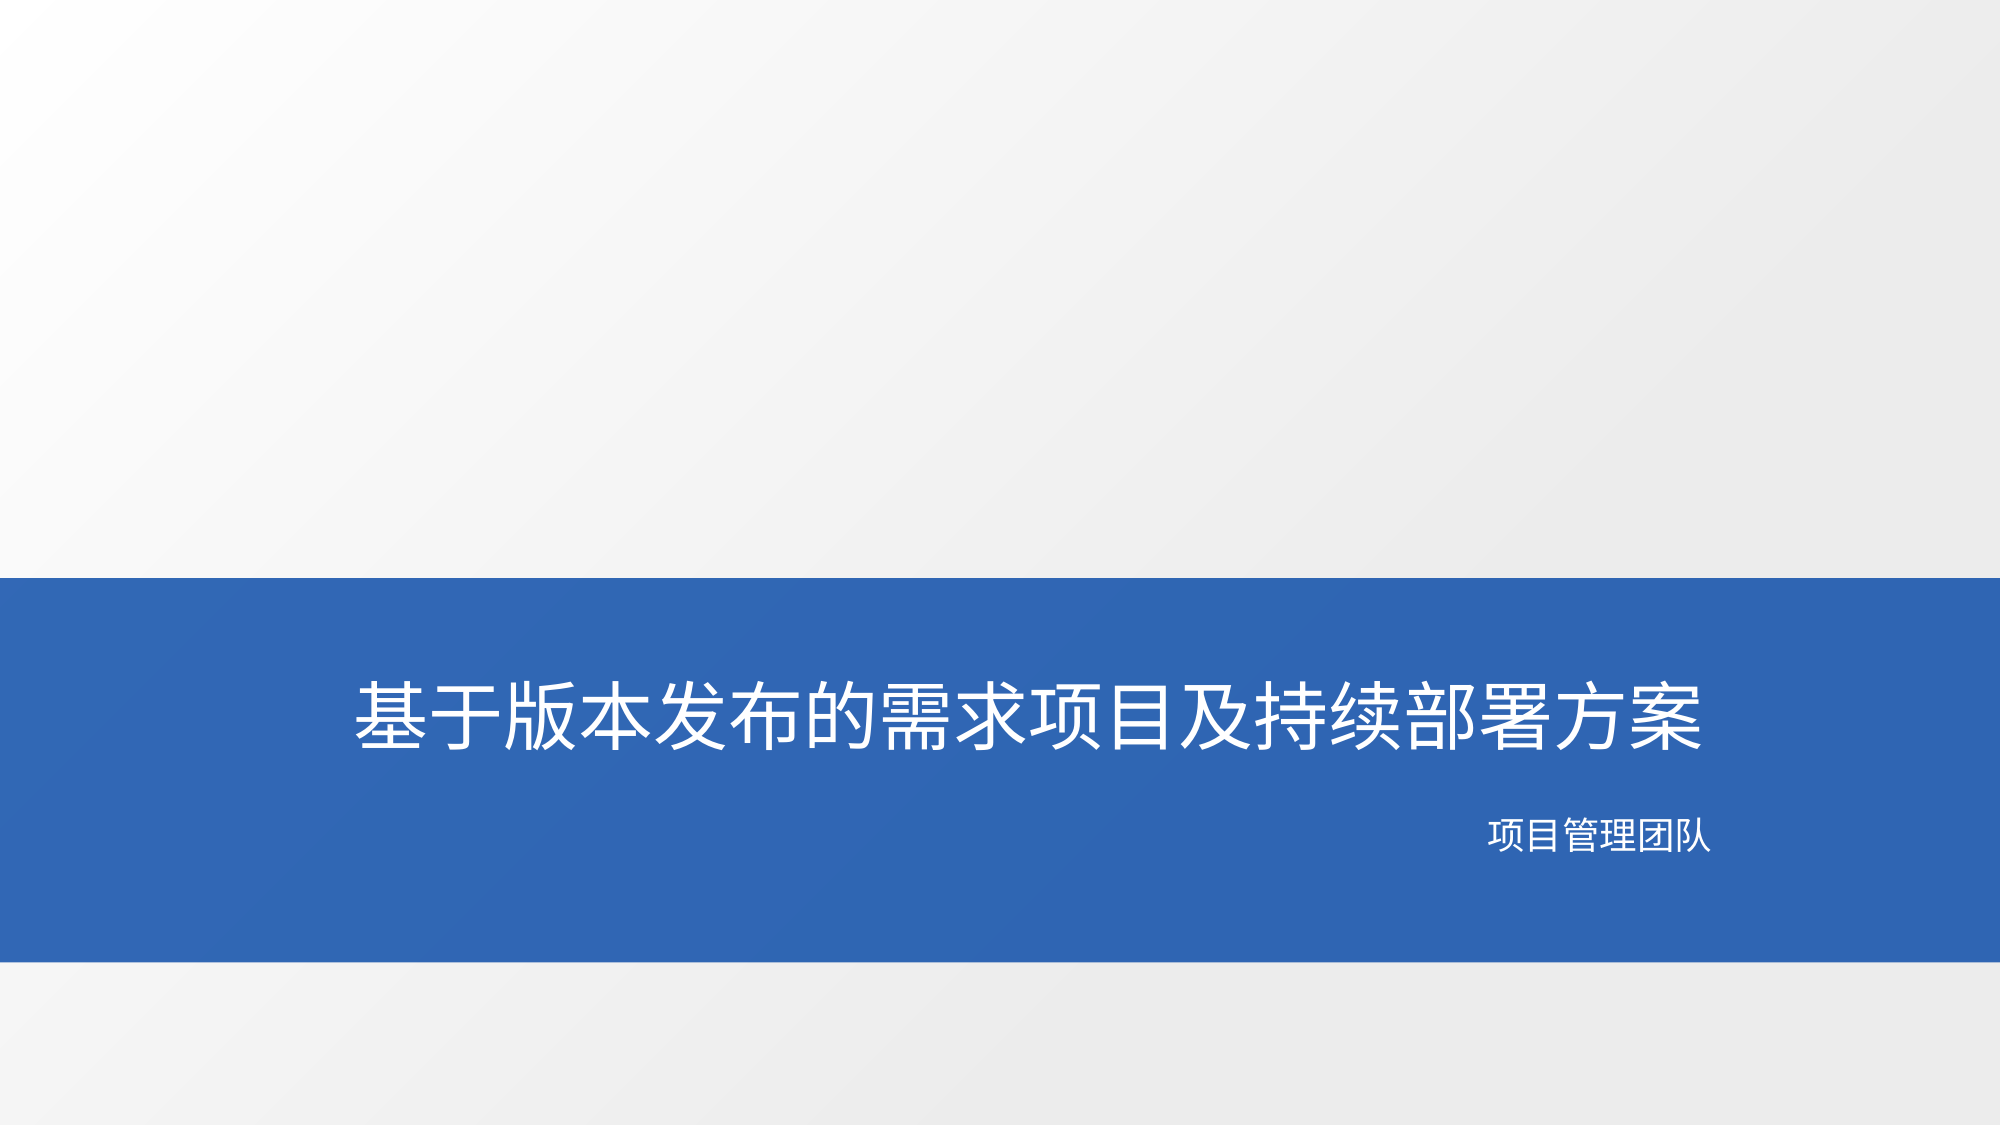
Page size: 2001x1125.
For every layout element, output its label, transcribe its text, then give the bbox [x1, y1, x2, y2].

text_box [0, 577, 2000, 964]
text_box 基于版本发布的需求项目及持续部署方案 [338, 662, 1719, 768]
text_box 项目管理团队 [1472, 804, 1738, 865]
